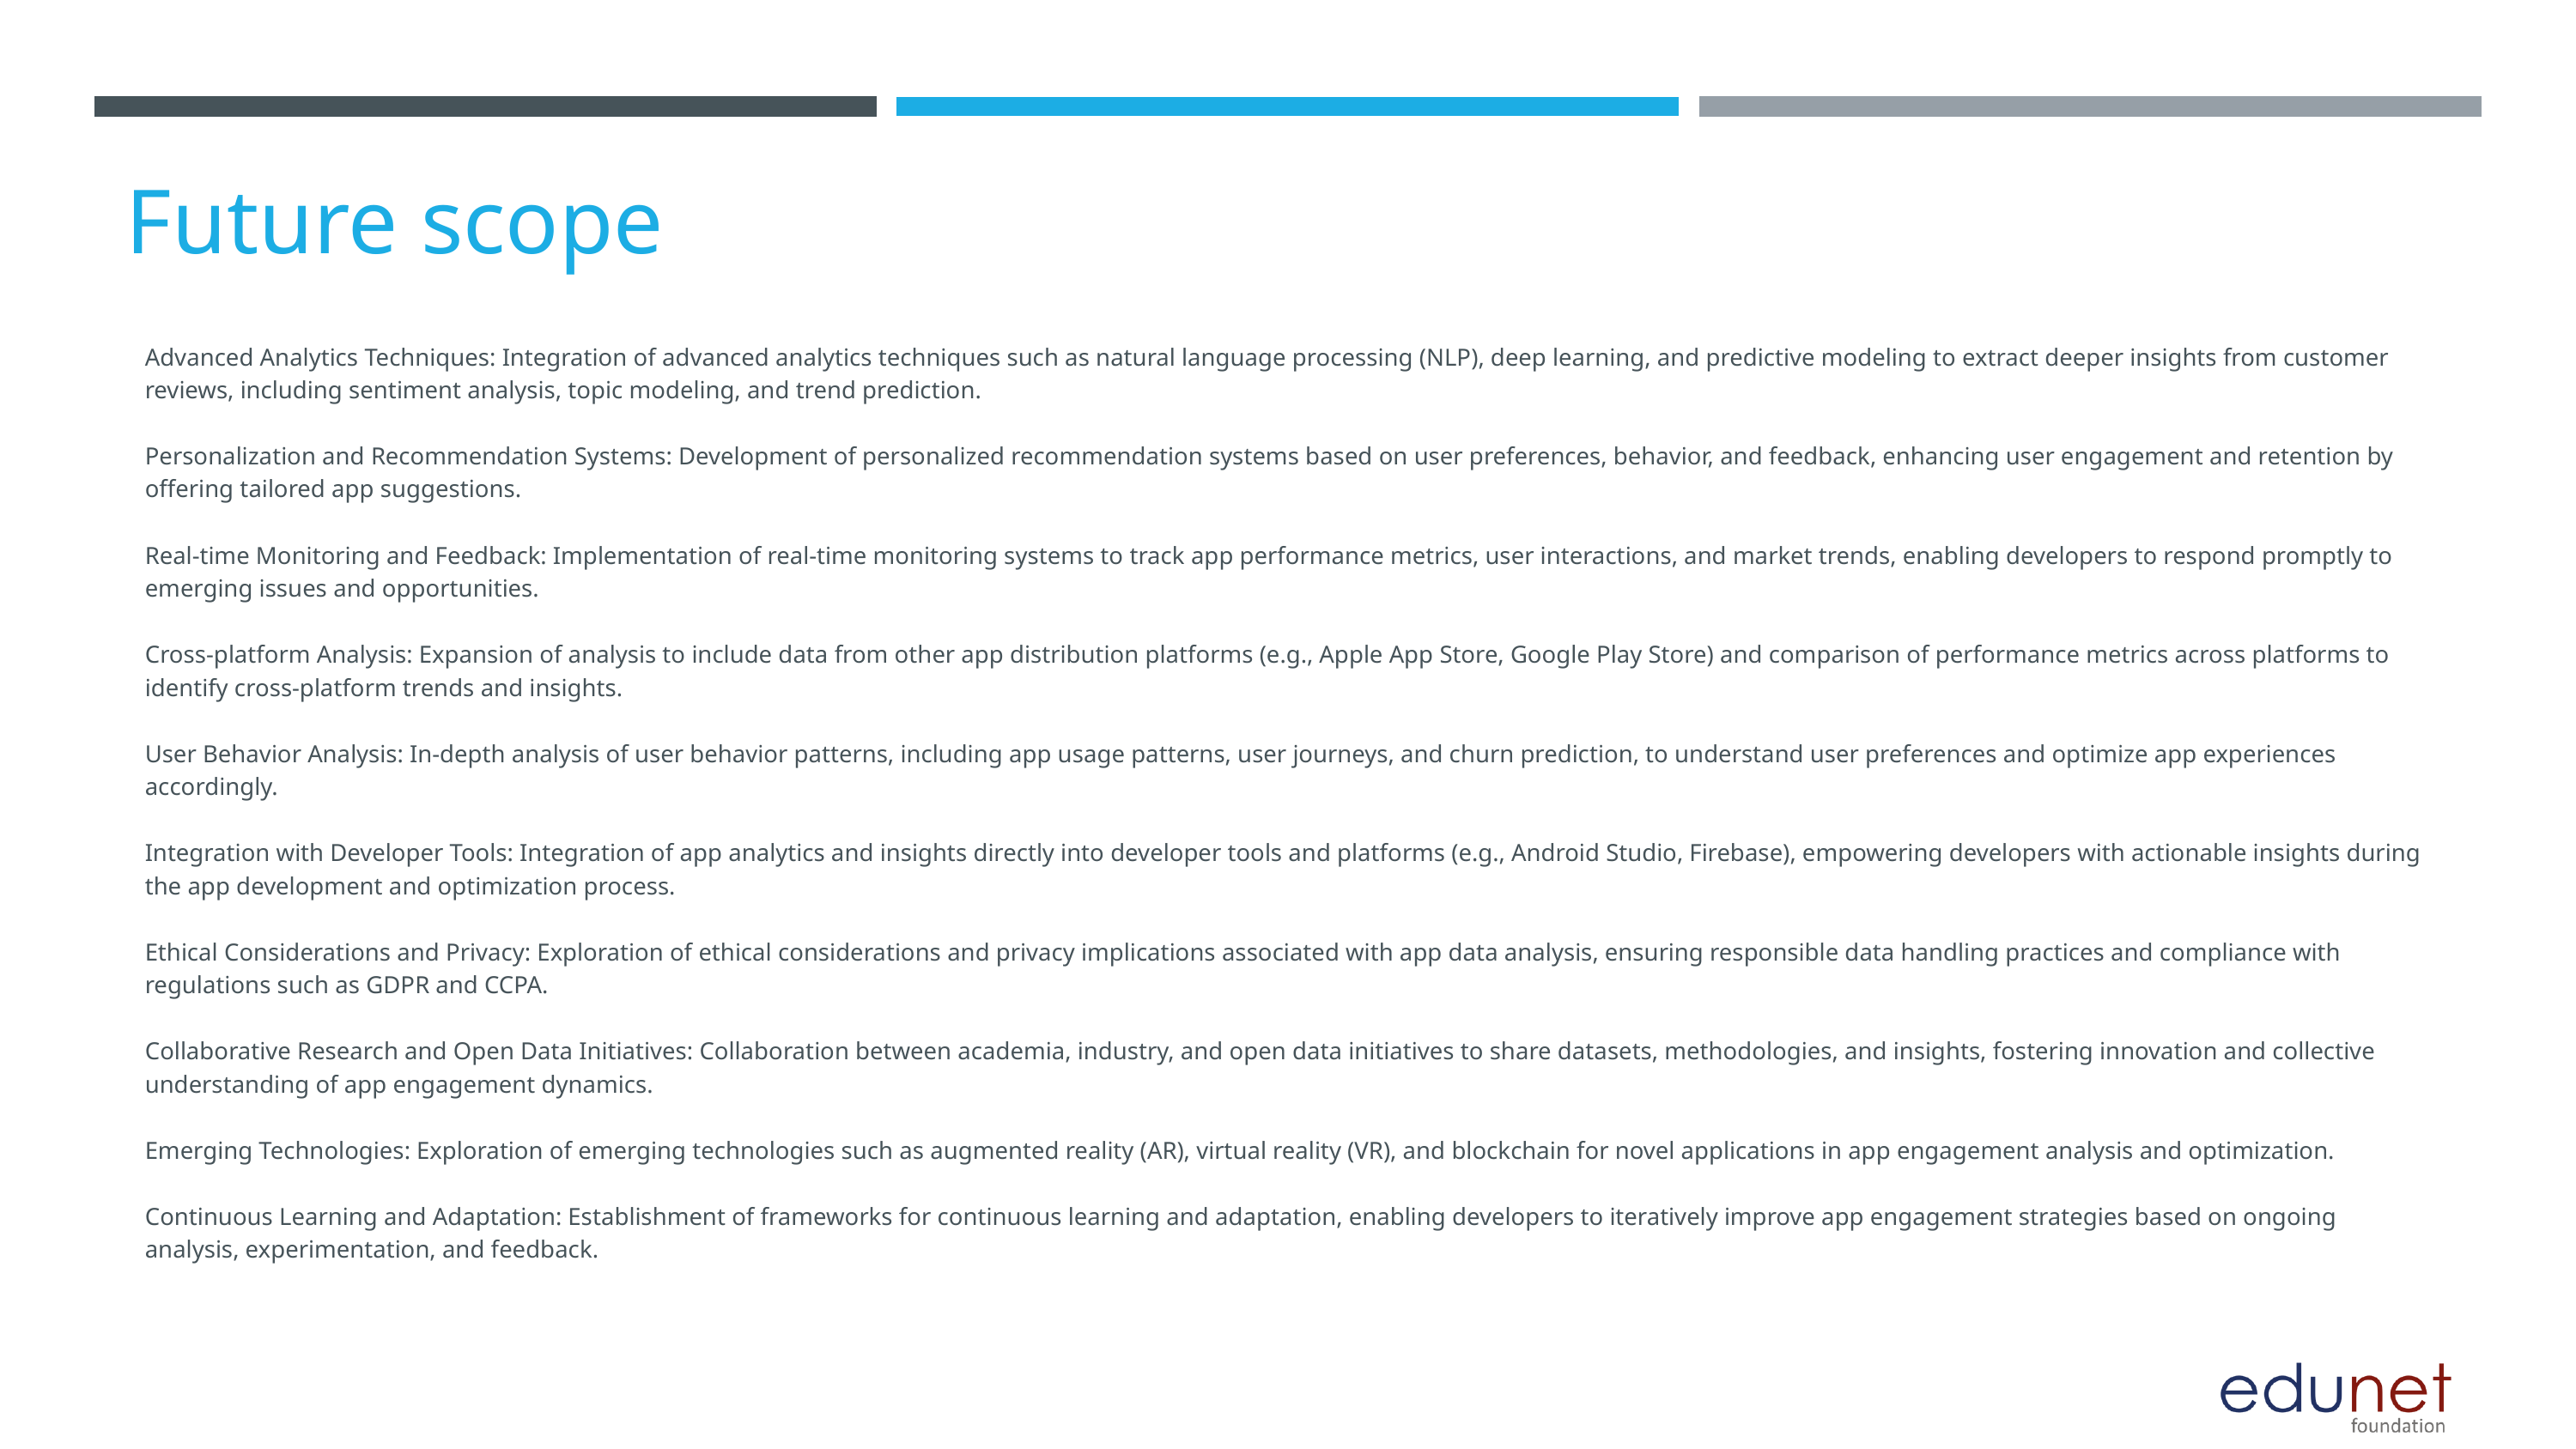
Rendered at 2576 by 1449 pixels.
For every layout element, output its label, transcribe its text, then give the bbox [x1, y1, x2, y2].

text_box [896, 96, 1680, 117]
text_box [2215, 1360, 2454, 1437]
text_box Advanced Analytics Techniques: Integration of advanced analytics techniques such as natural language processing (NLP), deep learning, and predictive modeling to extract deeper insights from customer reviews, including sentiment analysis, topic modeling, and trend prediction. Personalization and Recommendation Systems: Development of personalized recommendation systems based on user preferences, behavior, and feedback, enhancing user engagement and retention by offering tailored app suggestions. Real-time Monitoring and Feedback: Implementation of real-time monitoring systems to track app performance metrics, user interactions, and market trends, enabling developers to respond promptly to emerging issues and opportunities. Cross-platform Analysis: Expansion of analysis to include data from other app distribution platforms (e.g., Apple App Store, Google Play Store) and comparison of performance metrics across platforms to identify cross-platform trends and insights. User Behavior Analysis: In-depth analysis of user behavior patterns, including app usage patterns, user journeys, and churn prediction, to understand user preferences and optimize app experiences accordingly. Integration with Developer Tools: Integration of app analytics and insights directly into developer tools and platforms (e.g., Android Studio, Firebase), empowering developers with actionable insights during the app development and optimization process. Ethical Considerations and Privacy: Exploration of ethical considerations and privacy implications associated with app data analysis, ensuring responsible data handling practices and compliance with regulations such as GDPR and CCPA. Collaborative Research and Open Data Initiatives: Collaboration between academia, industry, and open data initiatives to share datasets, methodologies, and insights, fostering innovation and collective understanding of app engagement dynamics. Emerging Technologies: Exploration of emerging technologies such as augmented reality (AR), virtual reality (VR), and blockchain for novel applications in app engagement analysis and optimization. Continuous Learning and Adaptation: Establishment of frameworks for continuous learning and adaptation, enabling developers to iteratively improve app engagement strategies based on ongoing analysis, experimentation, and feedback. [144, 337, 2432, 1264]
text_box Future scope [125, 185, 2431, 271]
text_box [1698, 95, 2482, 118]
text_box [94, 96, 878, 118]
